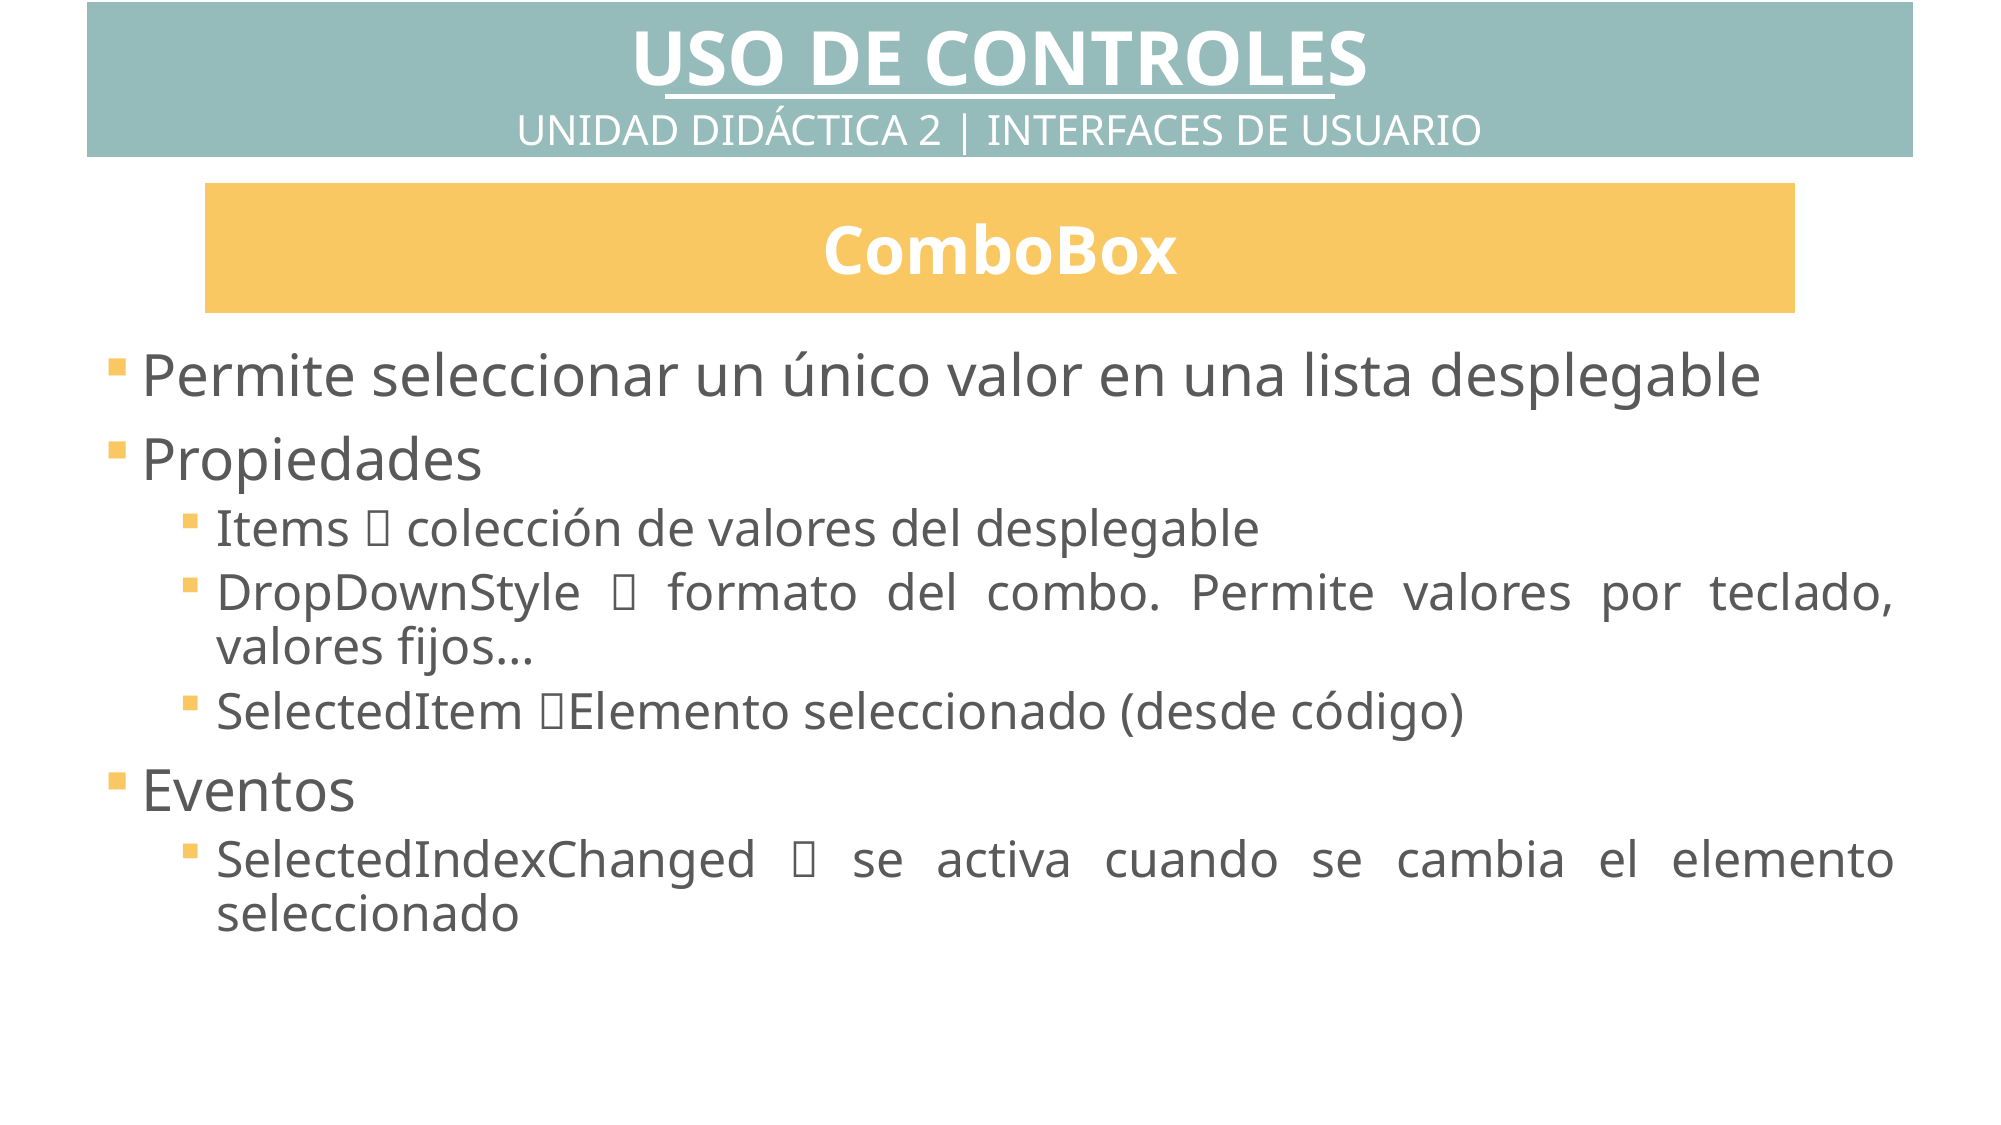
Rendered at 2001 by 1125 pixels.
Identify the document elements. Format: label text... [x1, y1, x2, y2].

text_box UNIDAD DIDÁCTICA 2 | INTERFACES DE USUARIO [87, 102, 1913, 157]
list Permite seleccionar un único valor en una lista desplegable Propiedades Items  colección de valores del desplegable DropDownStyle  formato del combo. Permite valores por teclado, valores fijos… SelectedItem Elemento seleccionado (desde código) Eventos SelectedIndexChanged  se activa cuando se cambia el elemento seleccionado [88, 248, 1912, 1029]
text_box USO DE CONTROLES [87, 2, 1913, 102]
text_box ComboBox [205, 183, 1795, 313]
